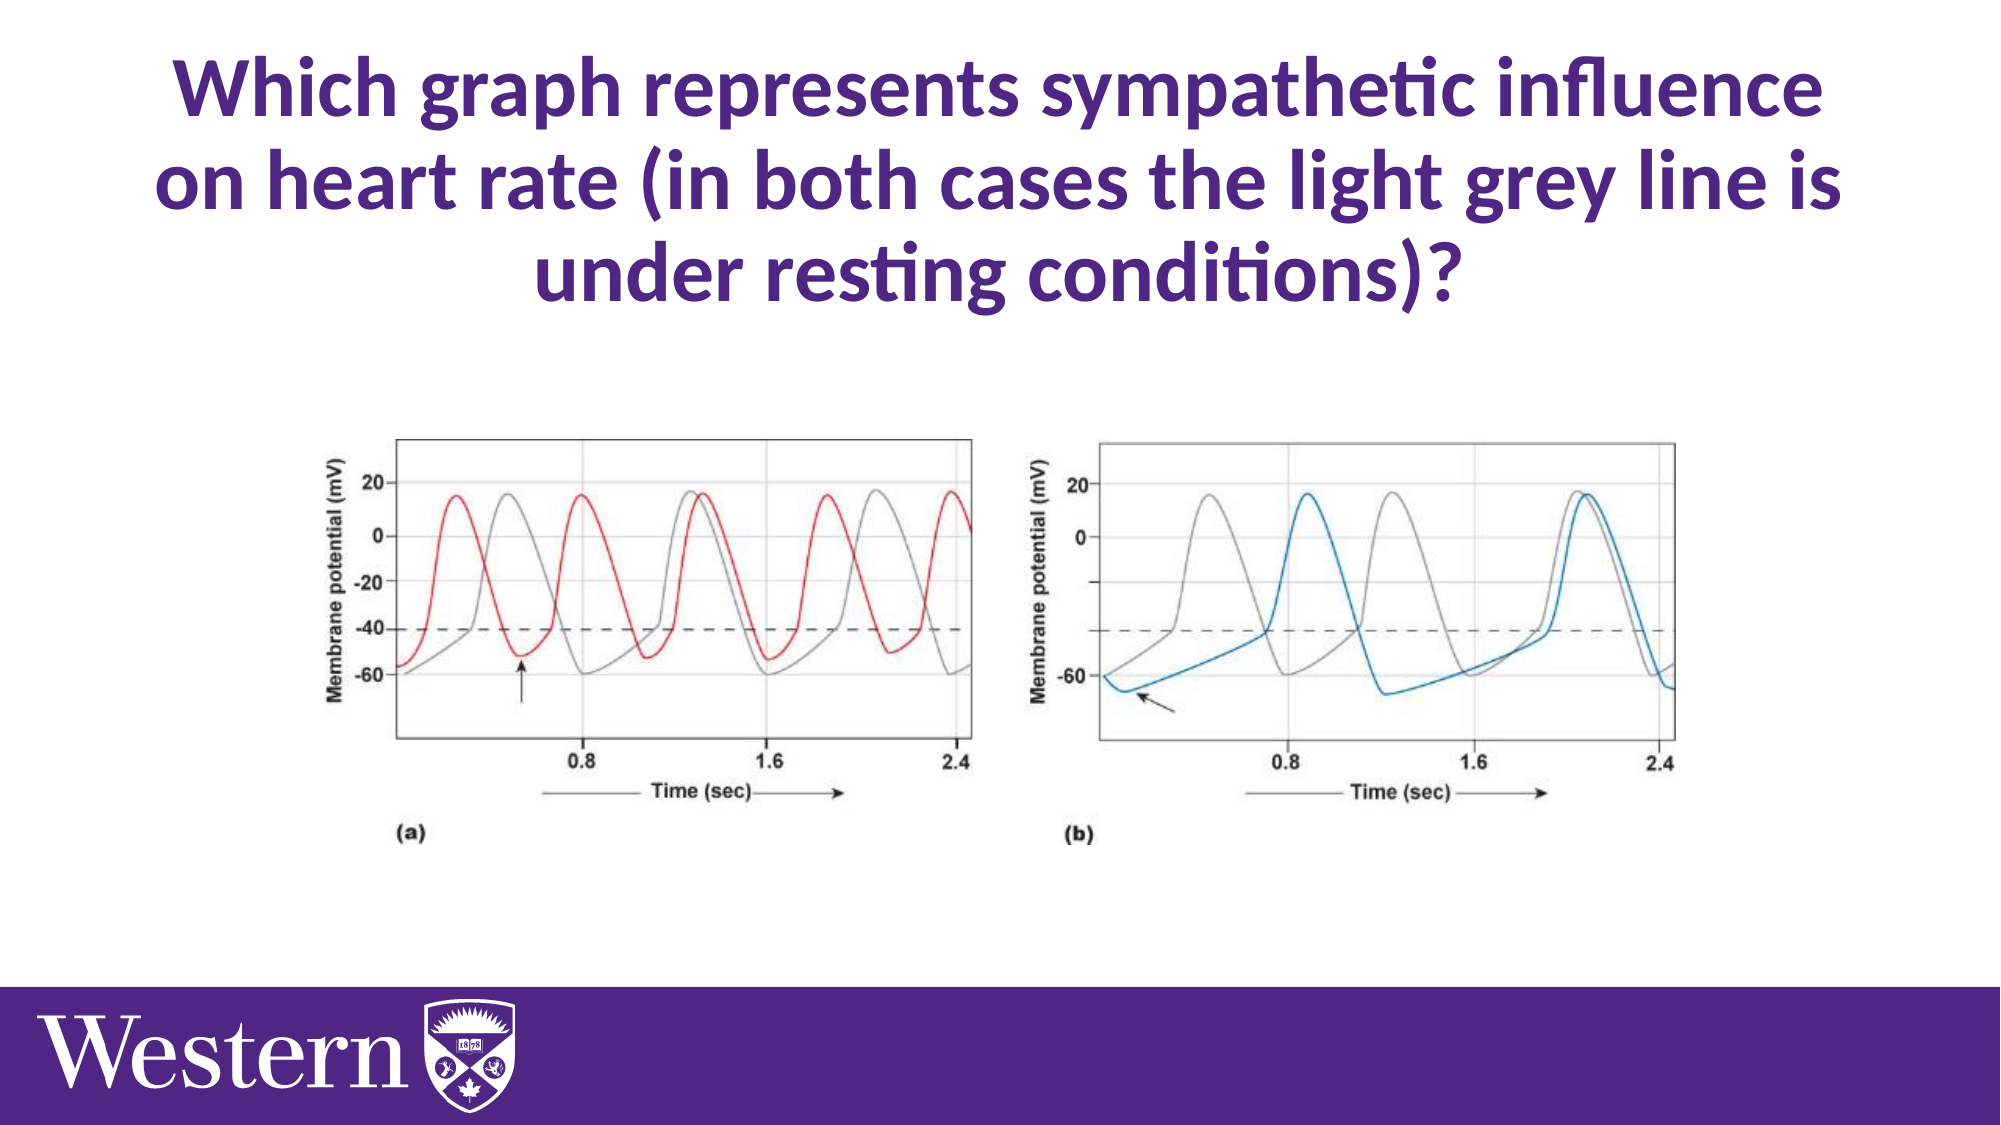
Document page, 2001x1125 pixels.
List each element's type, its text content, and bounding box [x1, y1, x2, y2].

text_box [0, 986, 2000, 1125]
picture [37, 999, 515, 1113]
title Which graph represents sympathetic influence on heart rate (in both cases the light grey line is under resting conditions)? [137, 32, 1863, 330]
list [324, 439, 1676, 845]
